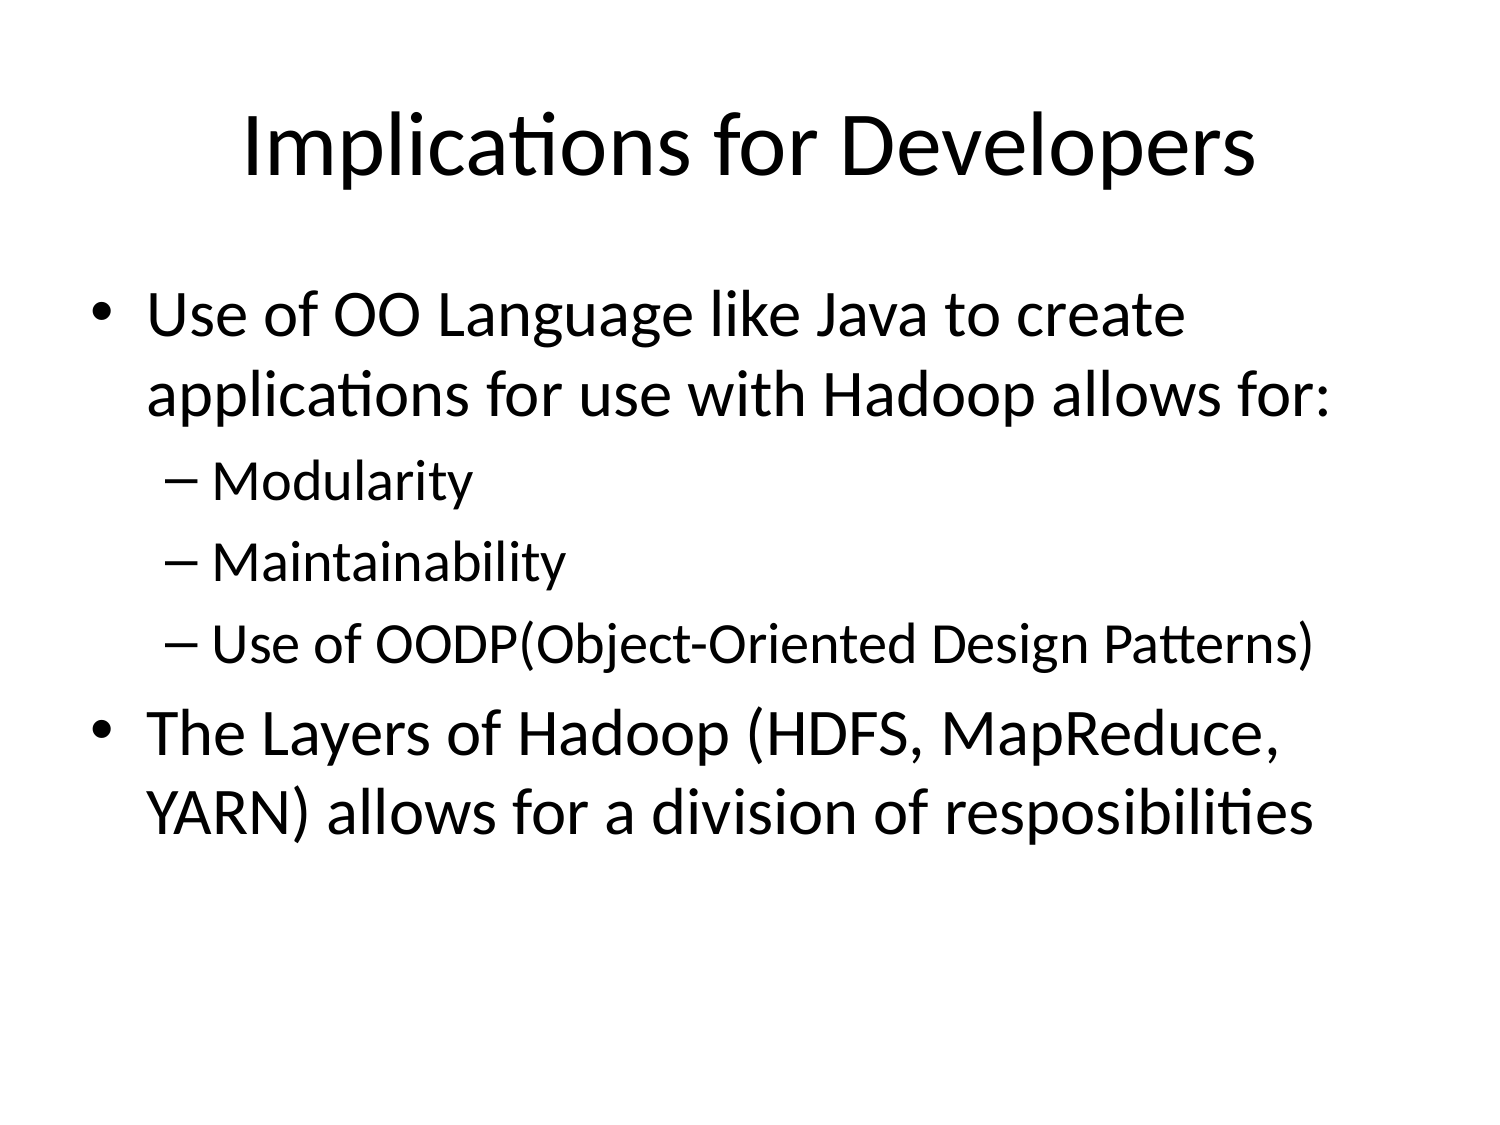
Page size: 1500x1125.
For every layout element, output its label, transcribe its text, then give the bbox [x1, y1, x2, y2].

list Use of OO Language like Java to create applications for use with Hadoop allows for: Modularity Maintainability Use of OODP(Object-Oriented Design Patterns) The Layers of Hadoop (HDFS, MapReduce, YARN) allows for a division of resposibilities [75, 262, 1425, 1005]
title Implications for Developers [75, 45, 1425, 233]
